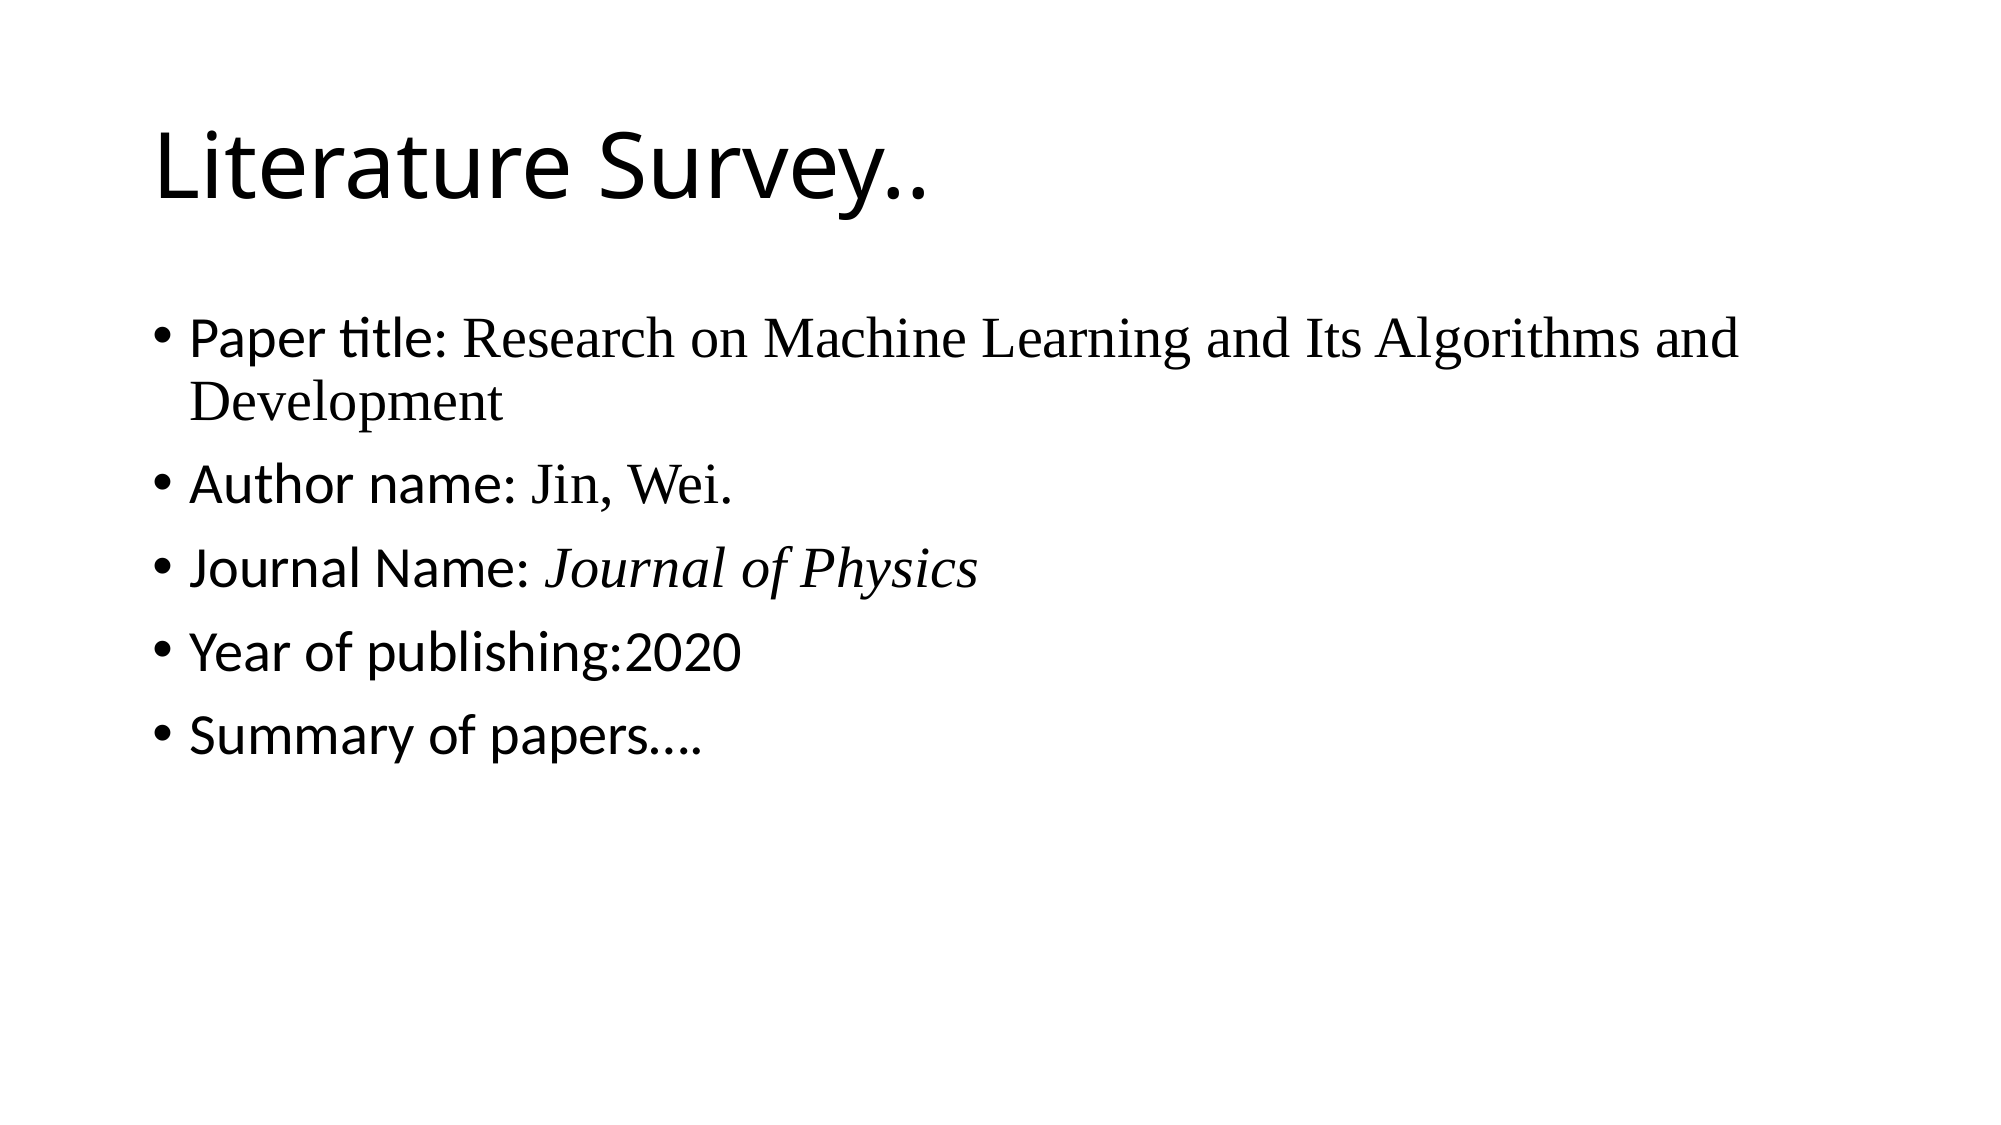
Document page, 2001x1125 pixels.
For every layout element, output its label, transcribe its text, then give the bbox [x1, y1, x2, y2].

list Paper title: Research on Machine Learning and Its Algorithms and Development Author name: Jin, Wei. Journal Name: Journal of Physics Year of publishing:2020 Summary of papers…. [137, 299, 1863, 1014]
title Literature Survey.. [137, 59, 1863, 278]
